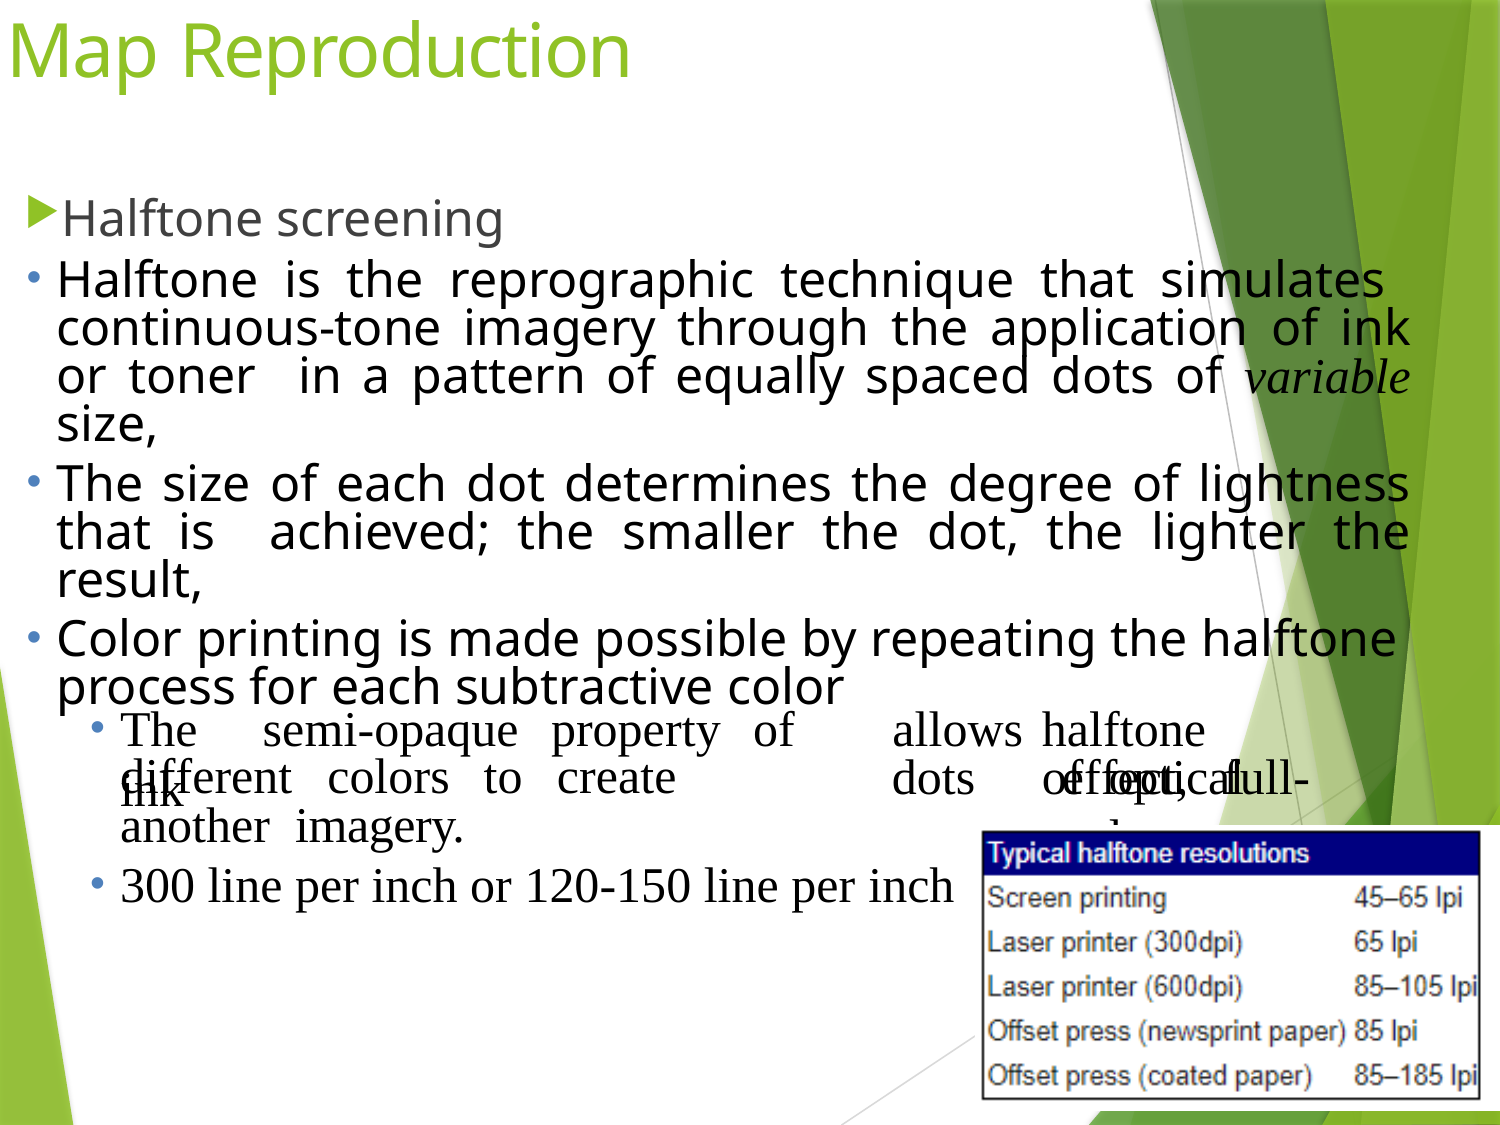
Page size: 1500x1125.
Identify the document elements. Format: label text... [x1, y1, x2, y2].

text_box [974, 825, 1500, 1111]
list Halftone screening Halftone is the reprographic technique that simulates continuous-tone imagery through the application of ink or toner in a pattern of equally spaced dots of variable size, The size of each dot determines the degree of lightness that is achieved; the smaller the dot, the lighter the result, Color printing is made possible by repeating the halftone process for each subtractive color [24, 146, 1413, 825]
text_box effect, full-color [1059, 742, 1412, 825]
text_box 300 line per inch or 120-150 line per inch [87, 850, 955, 913]
text_box allows halftone dots of optical [889, 694, 1413, 805]
title Map Reproduction [4, 0, 1046, 190]
text_box different colors to create another imagery. [117, 742, 860, 850]
text_box The semi-opaque property of ink [87, 694, 862, 817]
